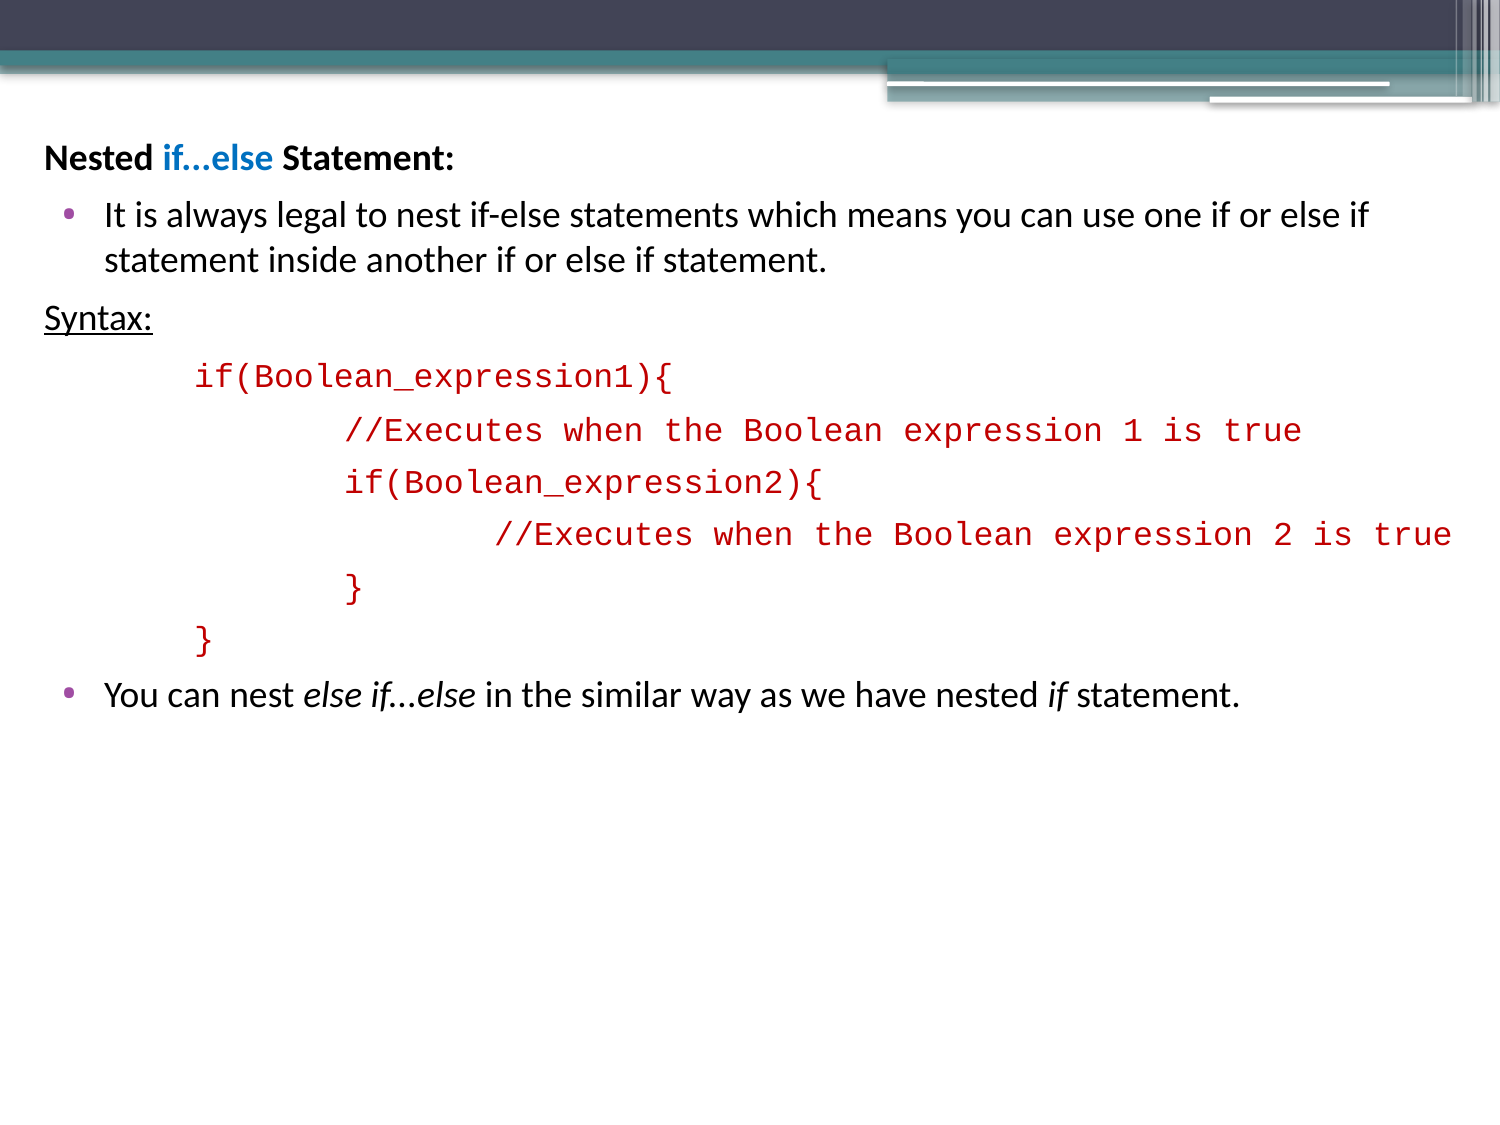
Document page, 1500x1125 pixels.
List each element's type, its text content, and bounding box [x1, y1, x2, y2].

list Nested if...else Statement: It is always legal to nest if-else statements which means you can use one if or else if statement inside another if or else if statement. Syntax: if(Boolean_expression1){ //Executes when the Boolean expression 1 is true if(Boolean_expression2){ //Executes when the Boolean expression 2 is true } } You can nest else if...else in the similar way as we have nested if statement. [29, 125, 1471, 1005]
